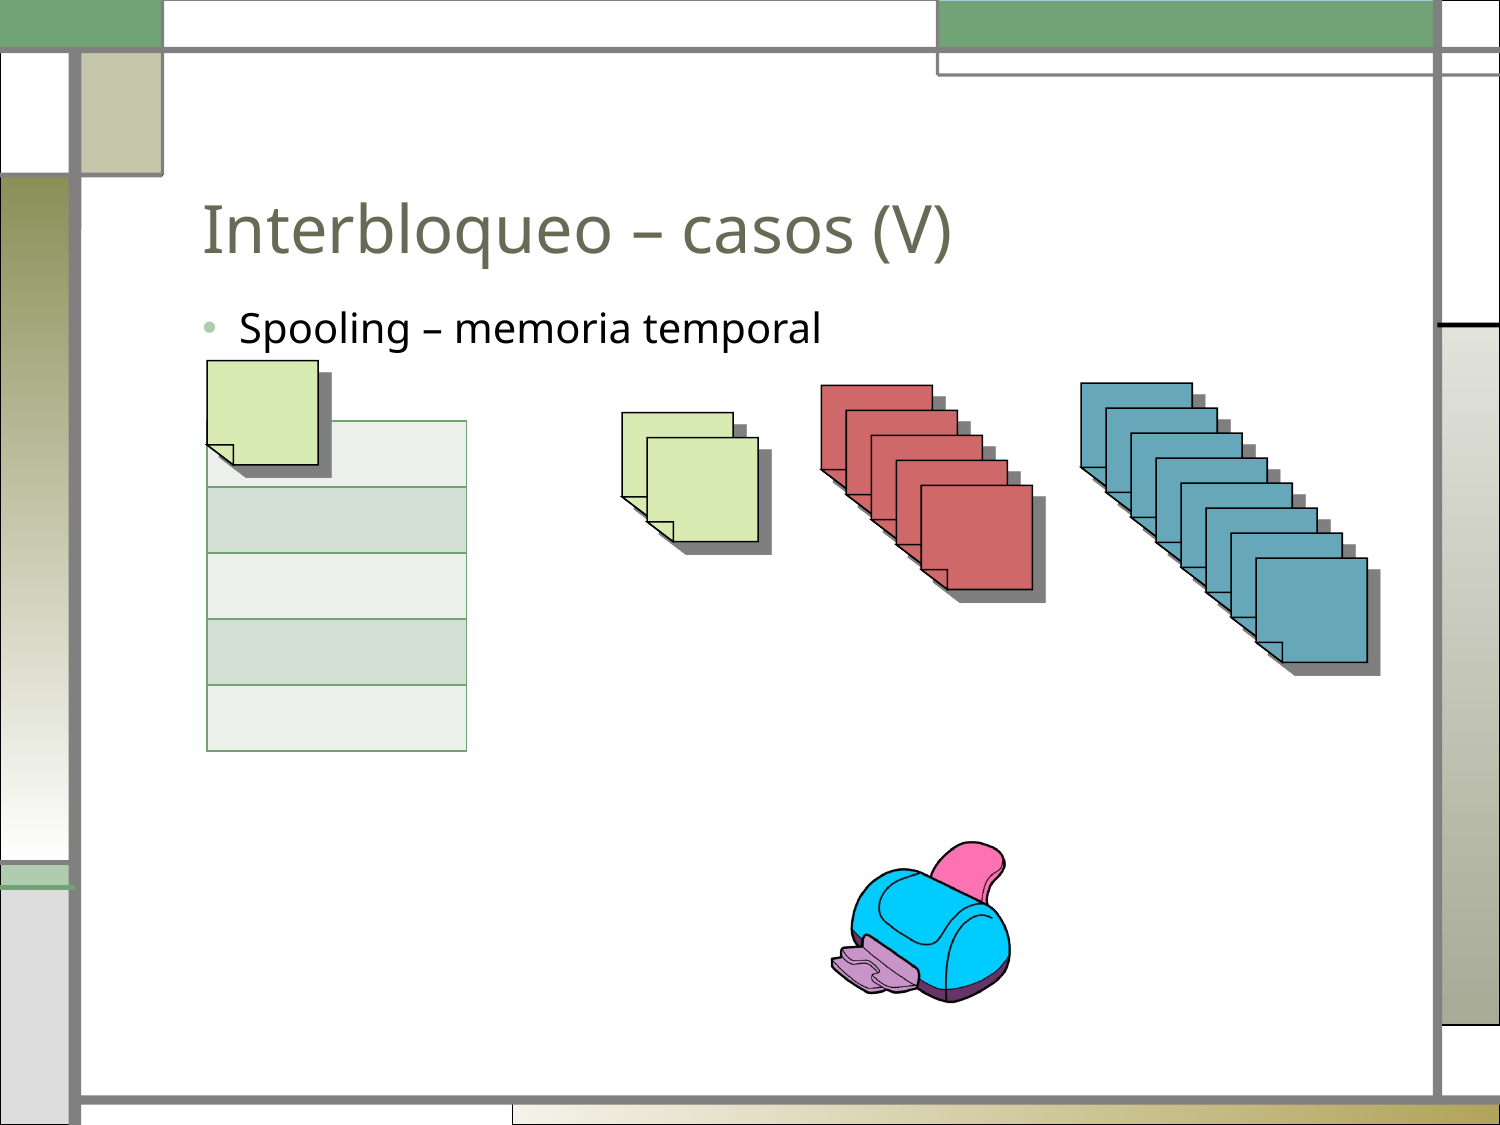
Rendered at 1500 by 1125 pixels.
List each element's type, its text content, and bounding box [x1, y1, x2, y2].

text_box [622, 412, 734, 516]
text_box [207, 360, 319, 465]
table_cell [208, 554, 466, 618]
text_box [1156, 458, 1268, 562]
table_cell [208, 488, 466, 552]
table_cell [208, 620, 466, 684]
text_box [1206, 508, 1318, 612]
table_cell [208, 686, 466, 750]
text_box [921, 485, 1033, 590]
title Interbloqueo – casos (V) [187, 87, 1369, 275]
list Spooling – memoria temporal [187, 299, 1369, 988]
table_header [208, 422, 466, 486]
text_box [647, 437, 759, 542]
text_box [896, 460, 1008, 564]
text_box [1231, 533, 1343, 637]
text_box [1131, 433, 1243, 537]
text_box [1081, 383, 1193, 487]
text_box [846, 410, 958, 514]
text_box [821, 385, 933, 489]
text_box [1181, 483, 1293, 587]
text_box [1256, 558, 1368, 663]
picture [796, 822, 1045, 1017]
text_box [1106, 408, 1218, 512]
text_box [871, 435, 983, 539]
